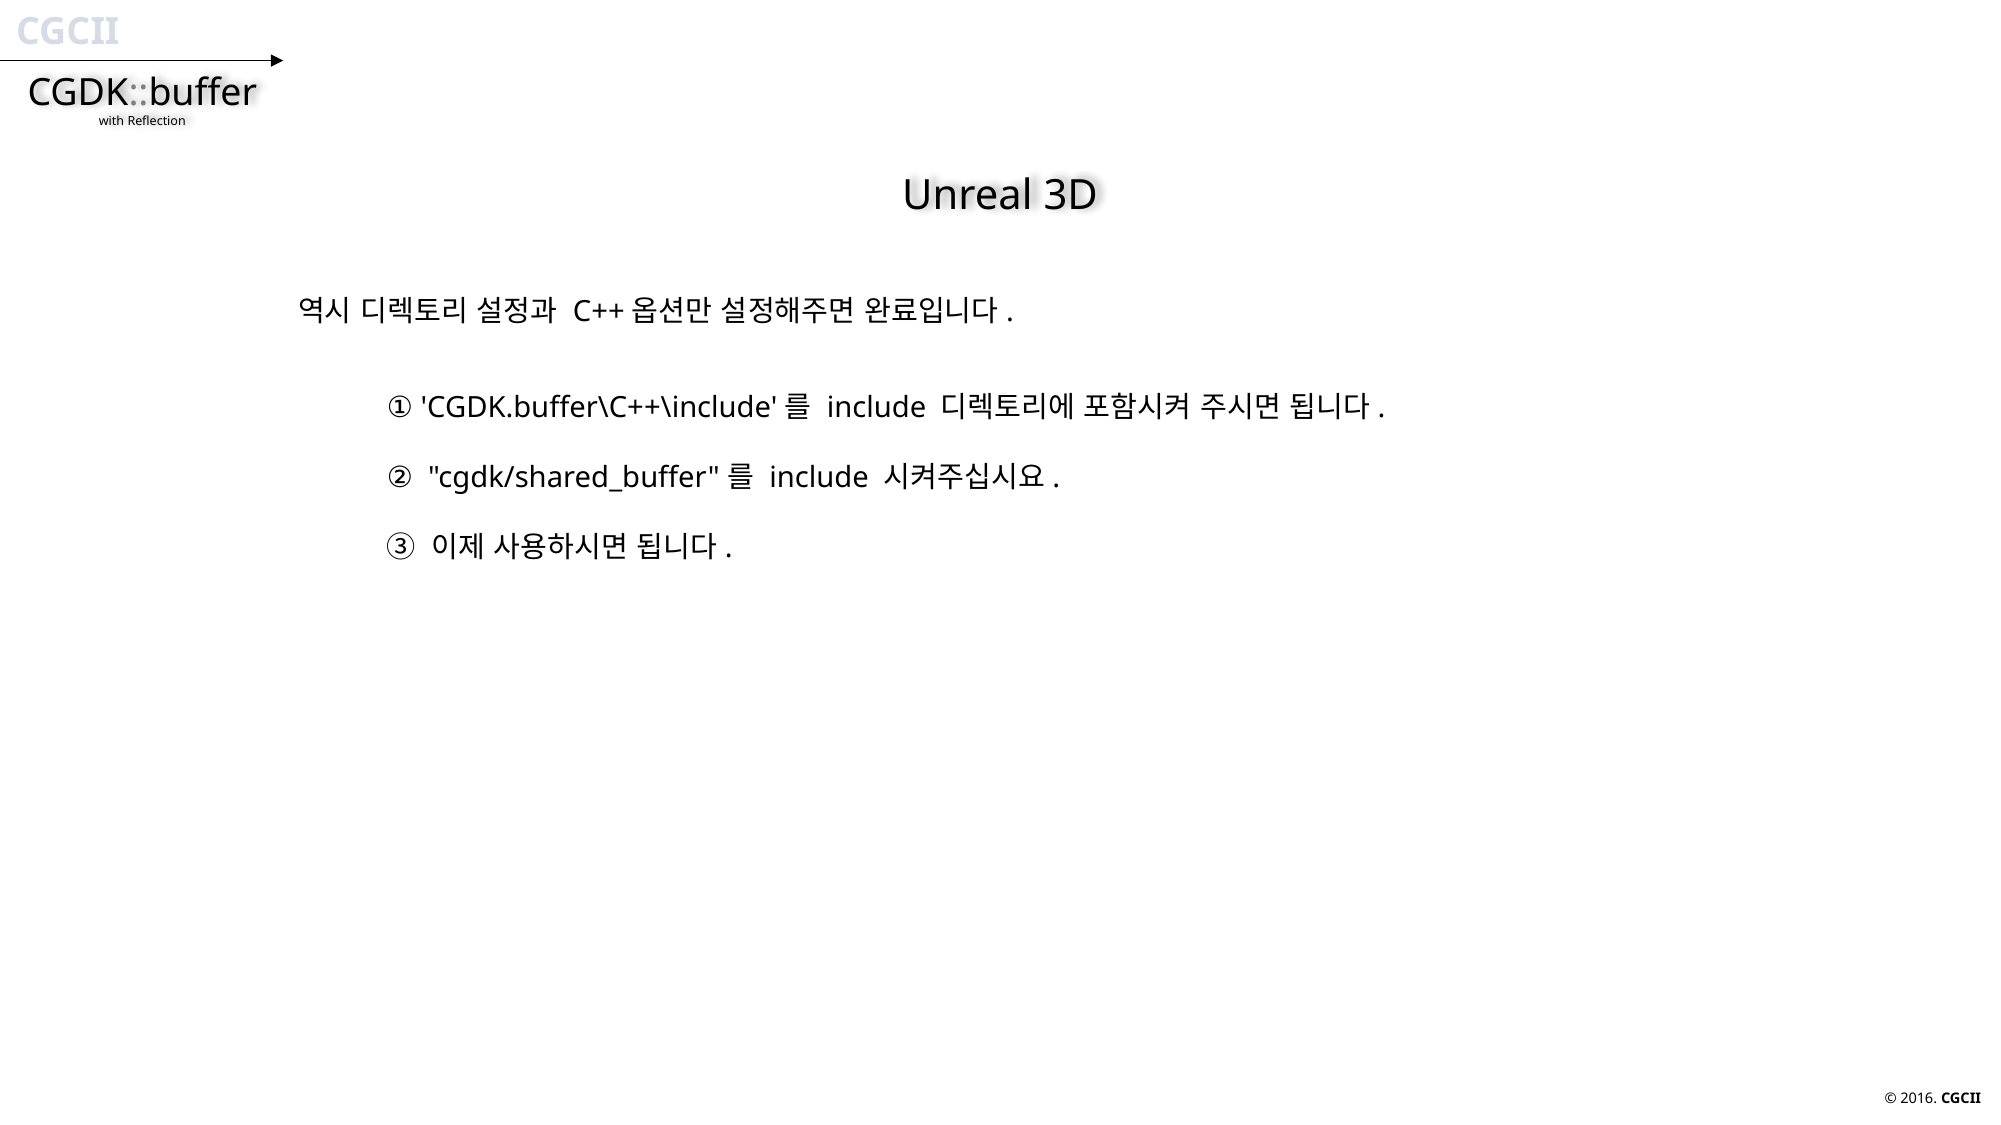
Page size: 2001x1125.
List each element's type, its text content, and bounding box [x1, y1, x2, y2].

text_box 역시 디렉토리 설정과 C++옵션만 설정해주면 완료입니다. [283, 250, 1972, 335]
text_box © 2016. CGCII [1598, 1084, 1997, 1124]
text_box CGDK::buffer with Reflection [0, 60, 309, 166]
text_box CGCII [1, 0, 135, 54]
text_box ① 'CGDK.buffer\C++\include'를 include 디렉토리에 포함시켜 주시면 됩니다. ② "cgdk/shared_buffer"를 include 시켜주십시요. ③ 이제 사용하시면 됩니다. [372, 346, 1773, 571]
text_box Unreal 3D [600, 160, 1400, 225]
